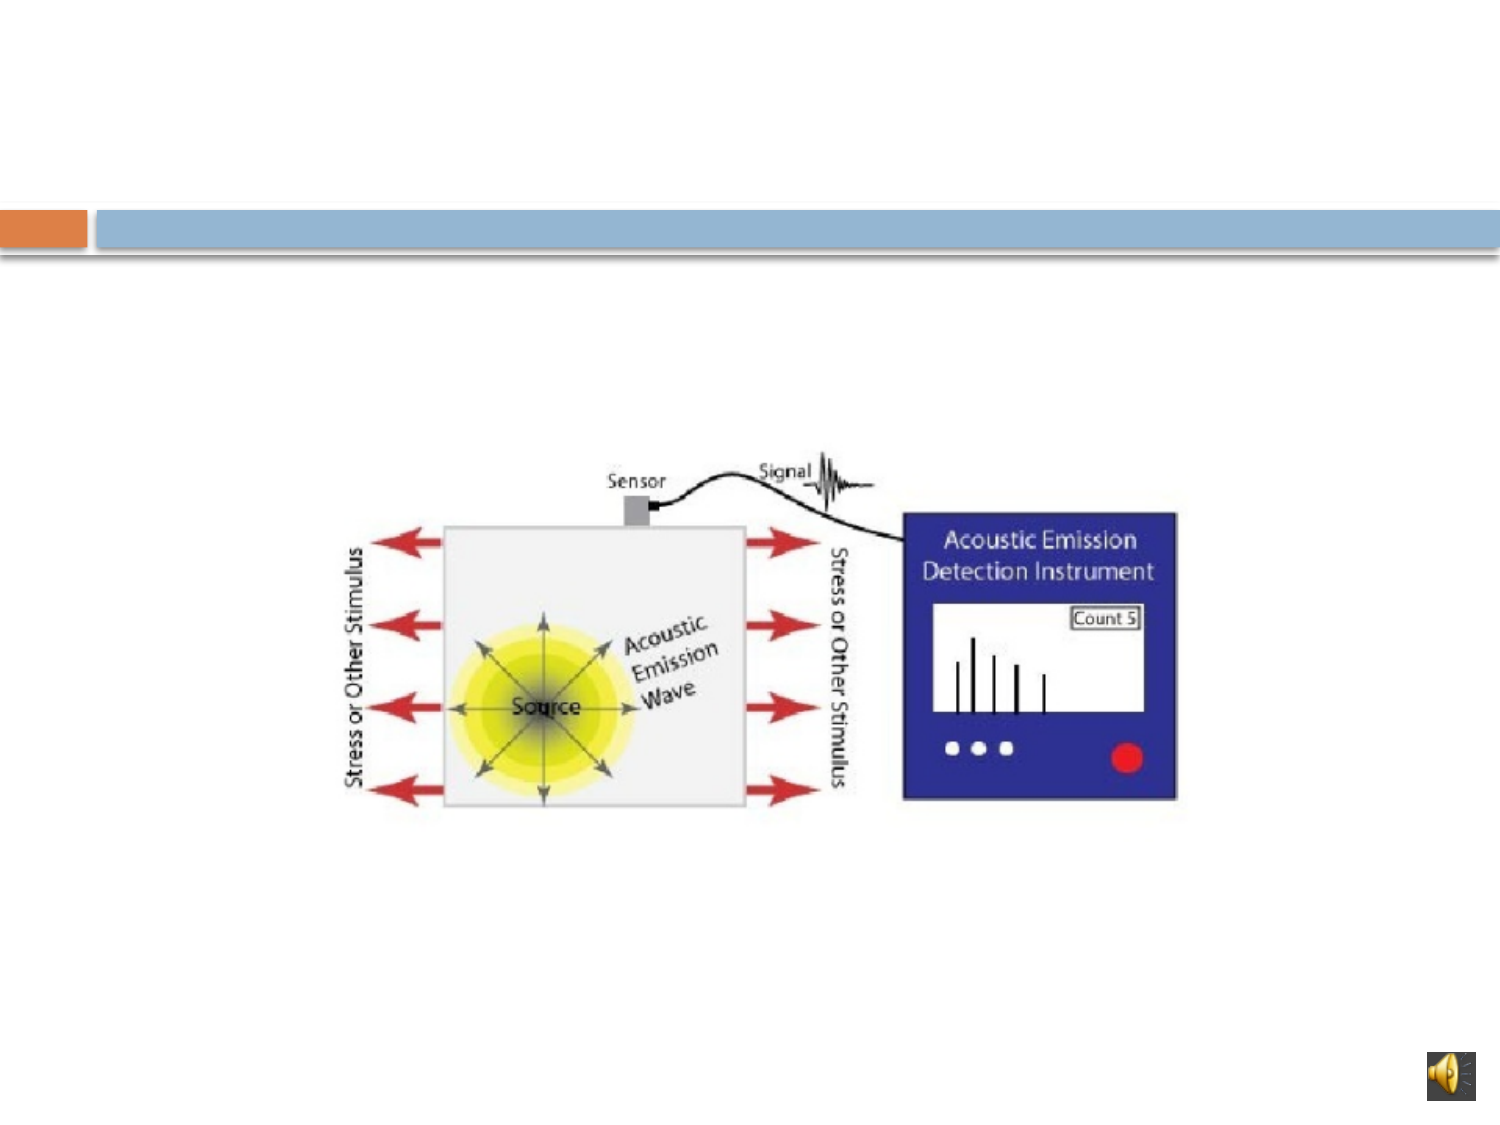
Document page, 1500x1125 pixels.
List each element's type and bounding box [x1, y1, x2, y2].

list [325, 420, 1214, 842]
picture [1426, 1051, 1477, 1102]
